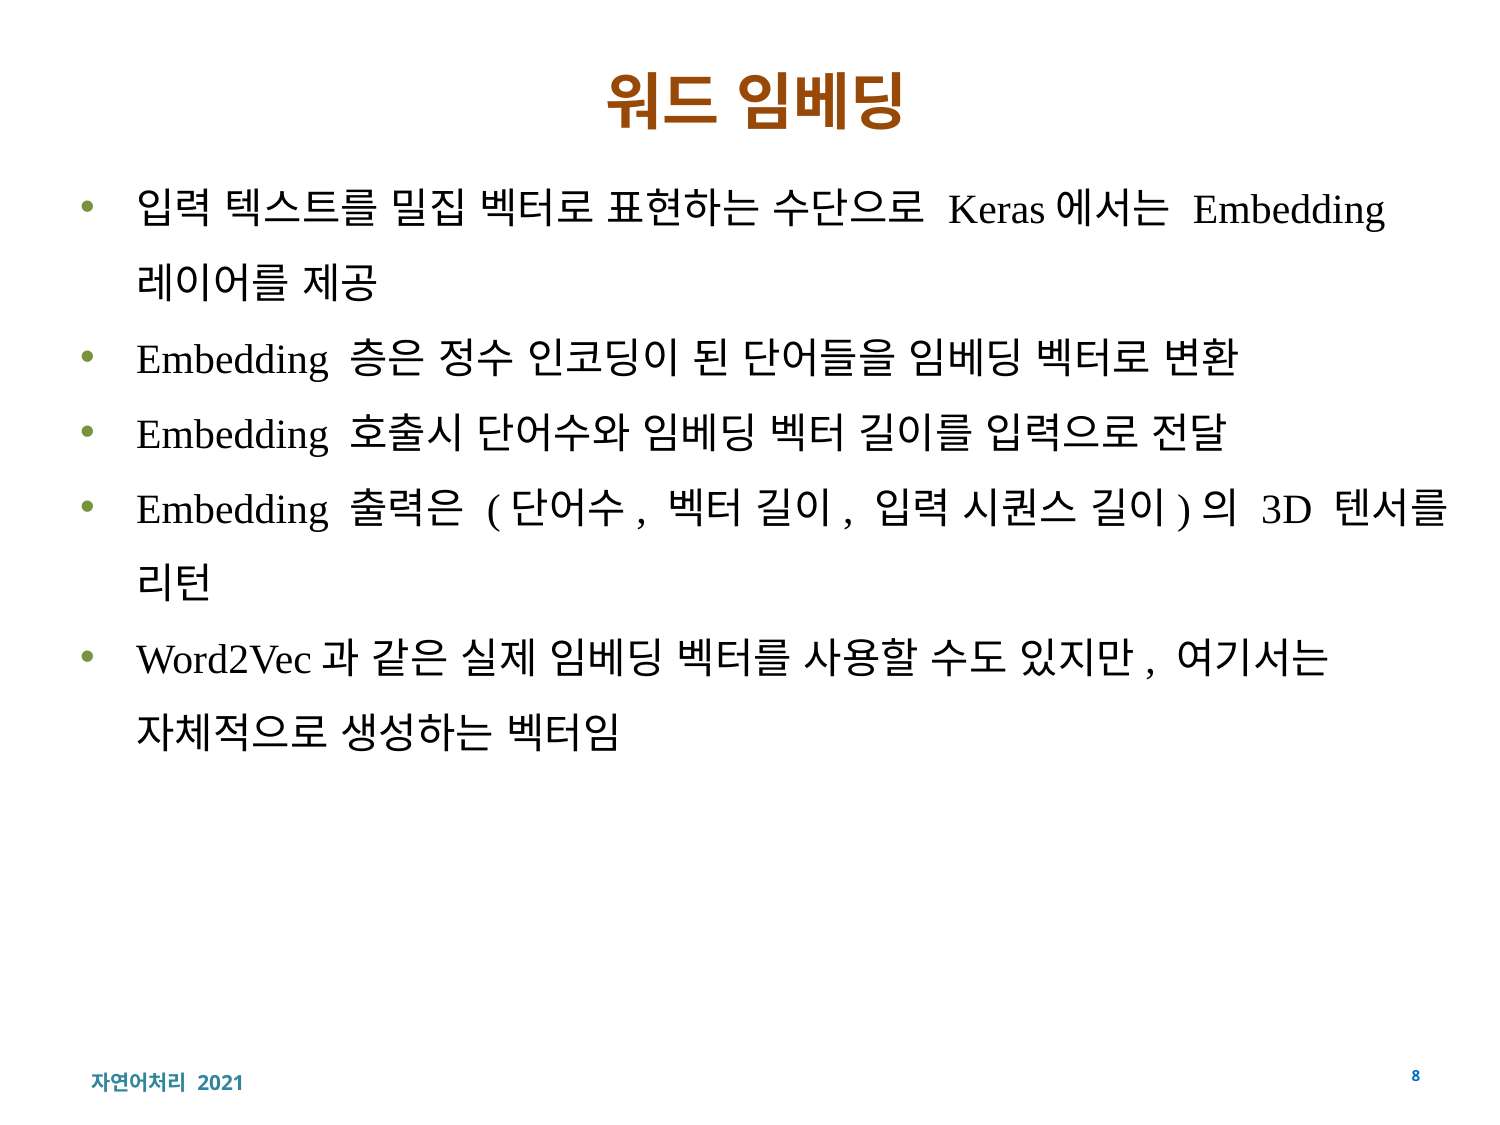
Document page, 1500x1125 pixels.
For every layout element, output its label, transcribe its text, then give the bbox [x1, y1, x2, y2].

list 입력 텍스트를 밀집 벡터로 표현하는 수단으로 Keras에서는 Embedding 레이어를 제공 Embedding 층은 정수 인코딩이 된 단어들을 임베딩 벡터로 변환 Embedding 호출시 단어수와 임베딩 벡터 길이를 입력으로 전달 Embedding 출력은 (단어수, 벡터 길이, 입력 시퀀스 길이)의 3D 텐서를 리턴 Word2Vec과 같은 실제 임베딩 벡터를 사용할 수도 있지만, 여기서는 자체적으로 생성하는 벡터임 [64, 148, 1471, 658]
title 워드 임베딩 [76, 54, 1437, 145]
